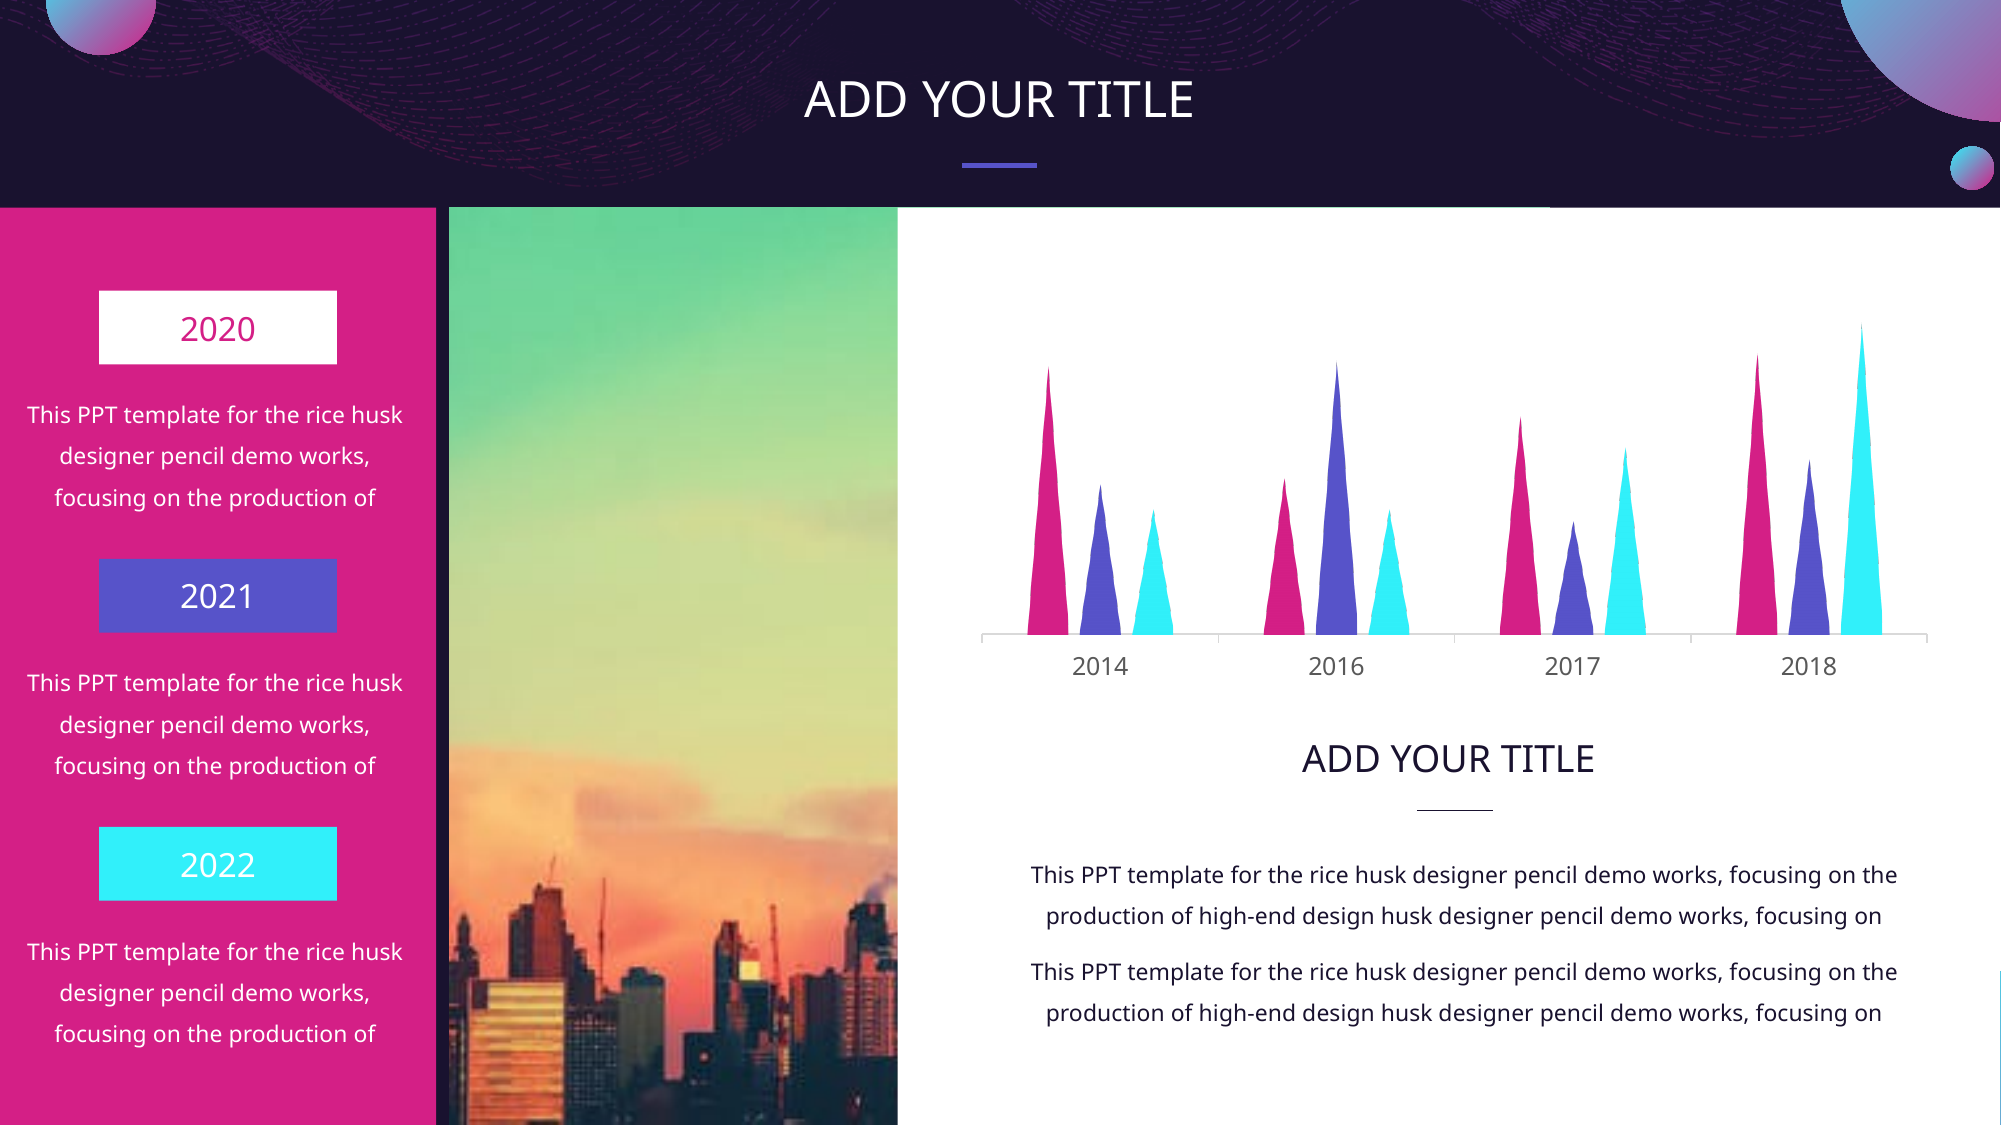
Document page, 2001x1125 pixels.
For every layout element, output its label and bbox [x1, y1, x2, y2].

chart [962, 251, 1947, 693]
picture [0, 0, 2000, 1125]
